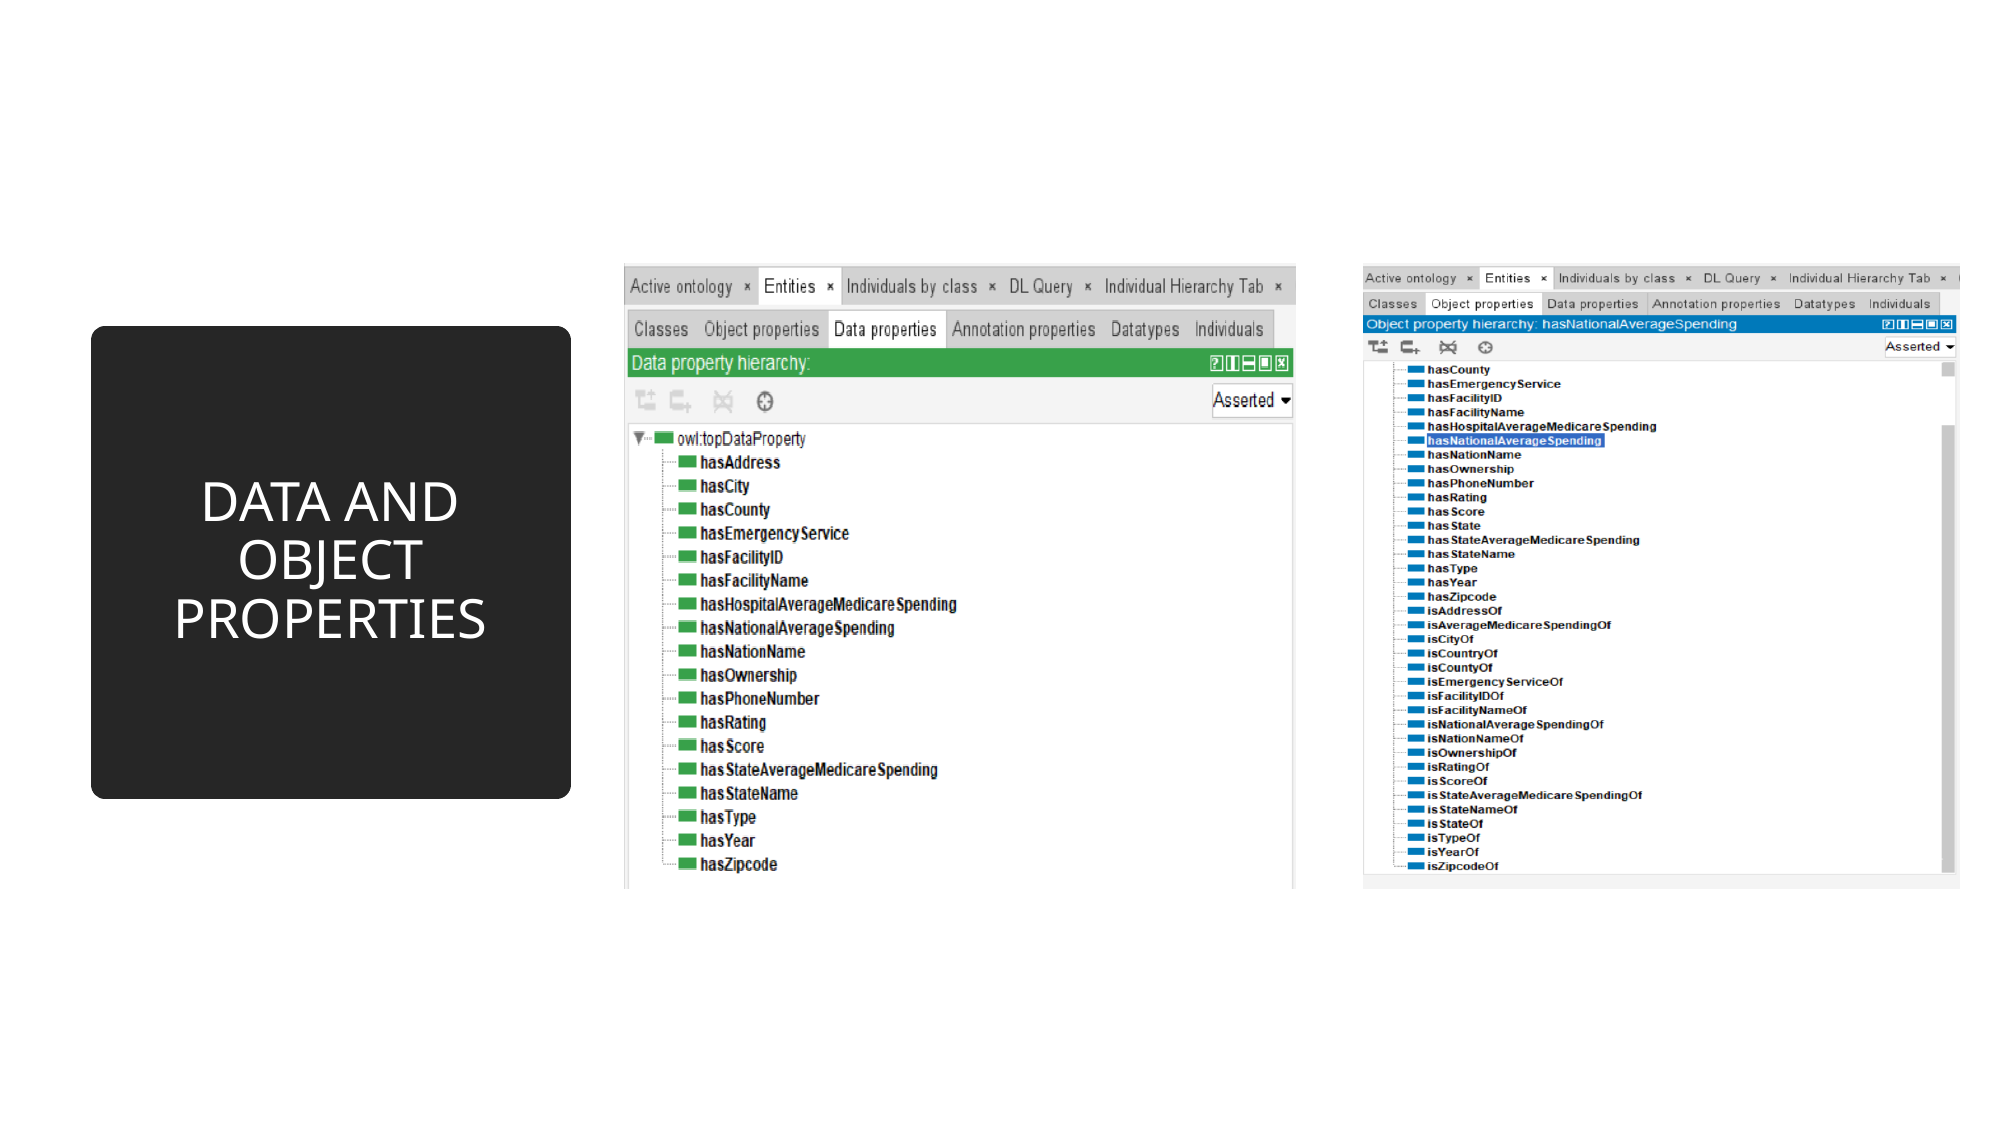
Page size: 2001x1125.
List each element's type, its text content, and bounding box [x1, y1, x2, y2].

picture [1363, 263, 1960, 890]
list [624, 263, 1296, 890]
title DATA AND OBJECT PROPERTIES [105, 340, 557, 785]
